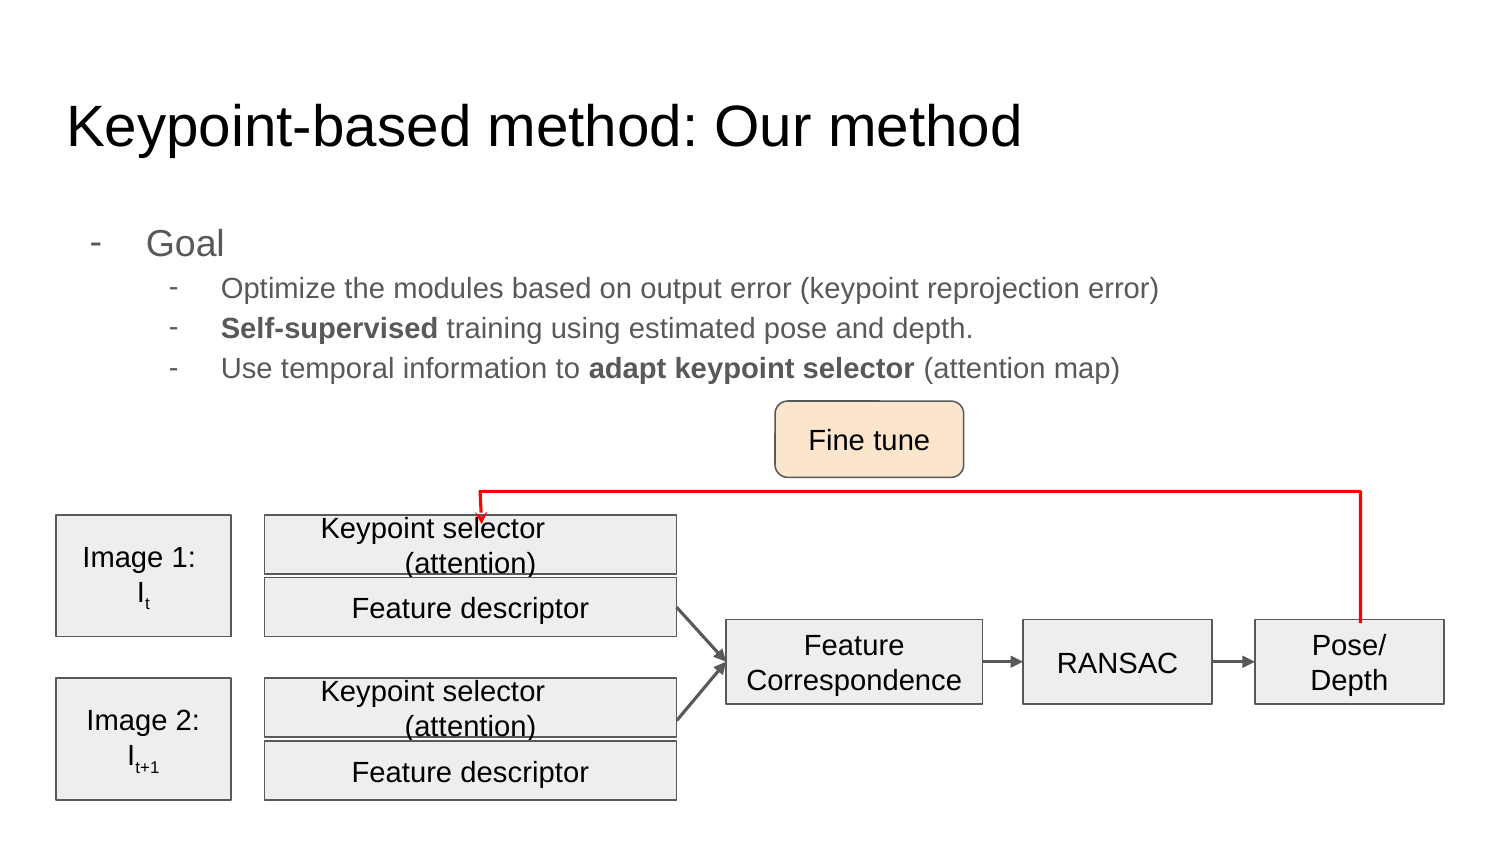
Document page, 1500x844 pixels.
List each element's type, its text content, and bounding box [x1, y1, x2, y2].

text_box Feature descriptor [264, 741, 677, 800]
title Keypoint-based method: Our method [51, 72, 1449, 167]
text_box [474, 491, 1361, 624]
list Goal Optimize the modules based on output error (keypoint reprojection error) Self-supervised training using estimated pose and depth. Use temporal information to adapt keypoint selector (attention map) [55, 197, 1449, 356]
text_box Pose/ Depth [1254, 619, 1444, 704]
text_box Image 2: It+1 [55, 678, 231, 800]
text_box Keypoint selector (attention) [264, 678, 677, 738]
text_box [676, 661, 727, 721]
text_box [676, 606, 727, 661]
text_box Keypoint selector (attention) [264, 514, 677, 574]
text_box Feature descriptor [264, 577, 677, 637]
text_box Feature Correspondence [731, 619, 983, 704]
text_box Image 1: It [55, 514, 231, 637]
text_box Fine tune [774, 400, 964, 478]
text_box RANSAC [1022, 619, 1213, 704]
